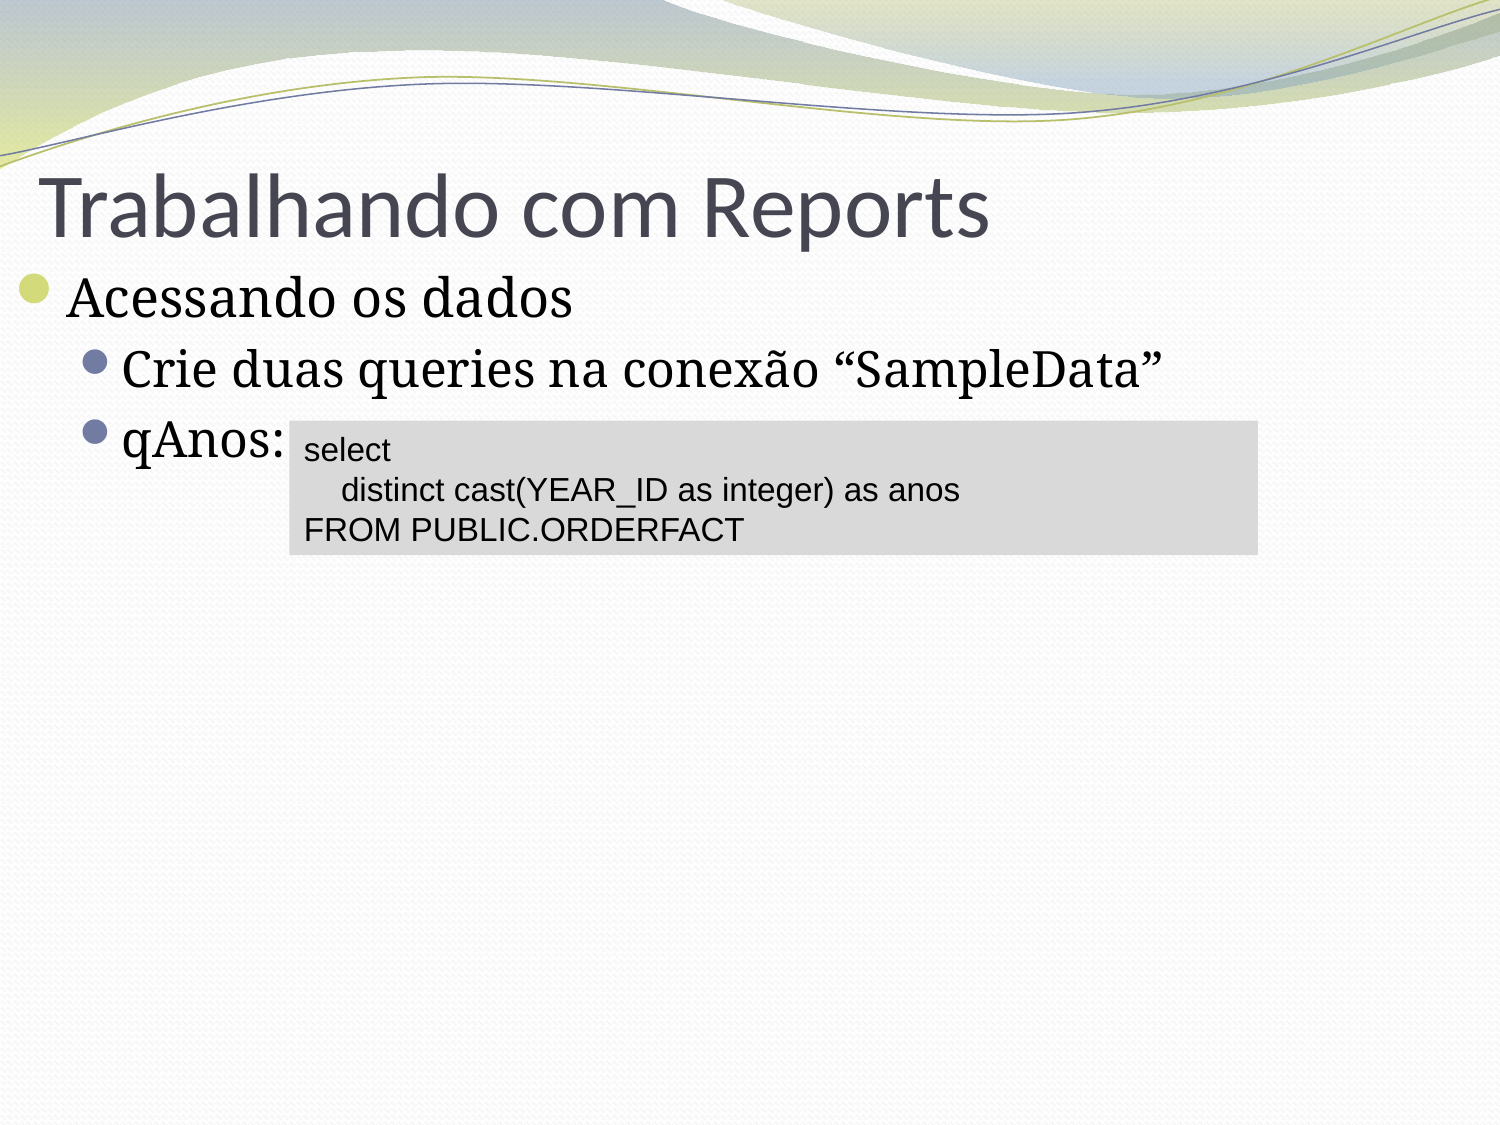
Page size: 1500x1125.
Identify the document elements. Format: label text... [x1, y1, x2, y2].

text_box select distinct cast(YEAR_ID as integer) as anos FROM PUBLIC.ORDERFACT [289, 420, 1258, 556]
list Acessando os dados Crie duas queries na conexão “SampleData” qAnos: [0, 255, 1500, 575]
title Trabalhando com Reports [38, 137, 1500, 255]
